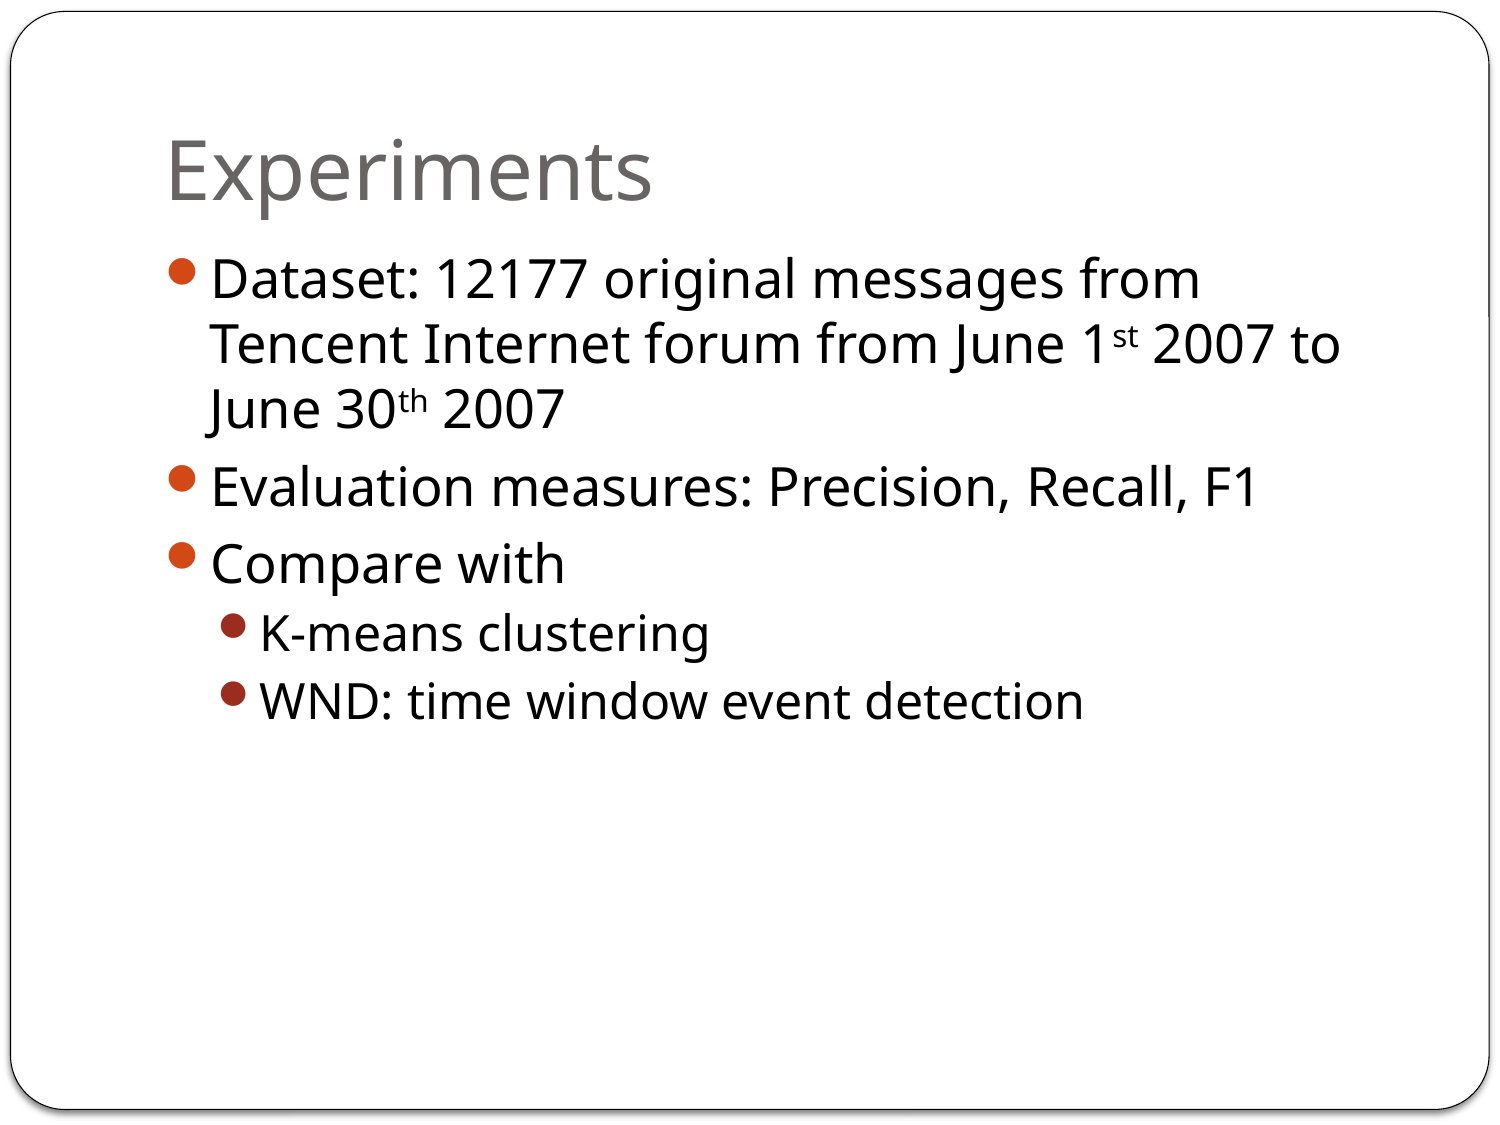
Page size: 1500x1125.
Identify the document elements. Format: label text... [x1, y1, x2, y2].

title Experiments [150, 45, 1425, 233]
list Dataset: 12177 original messages from Tencent Internet forum from June 1st 2007 to June 30th 2007 Evaluation measures: Precision, Recall, F1 Compare with K-means clustering WND: time window event detection [150, 237, 1425, 988]
